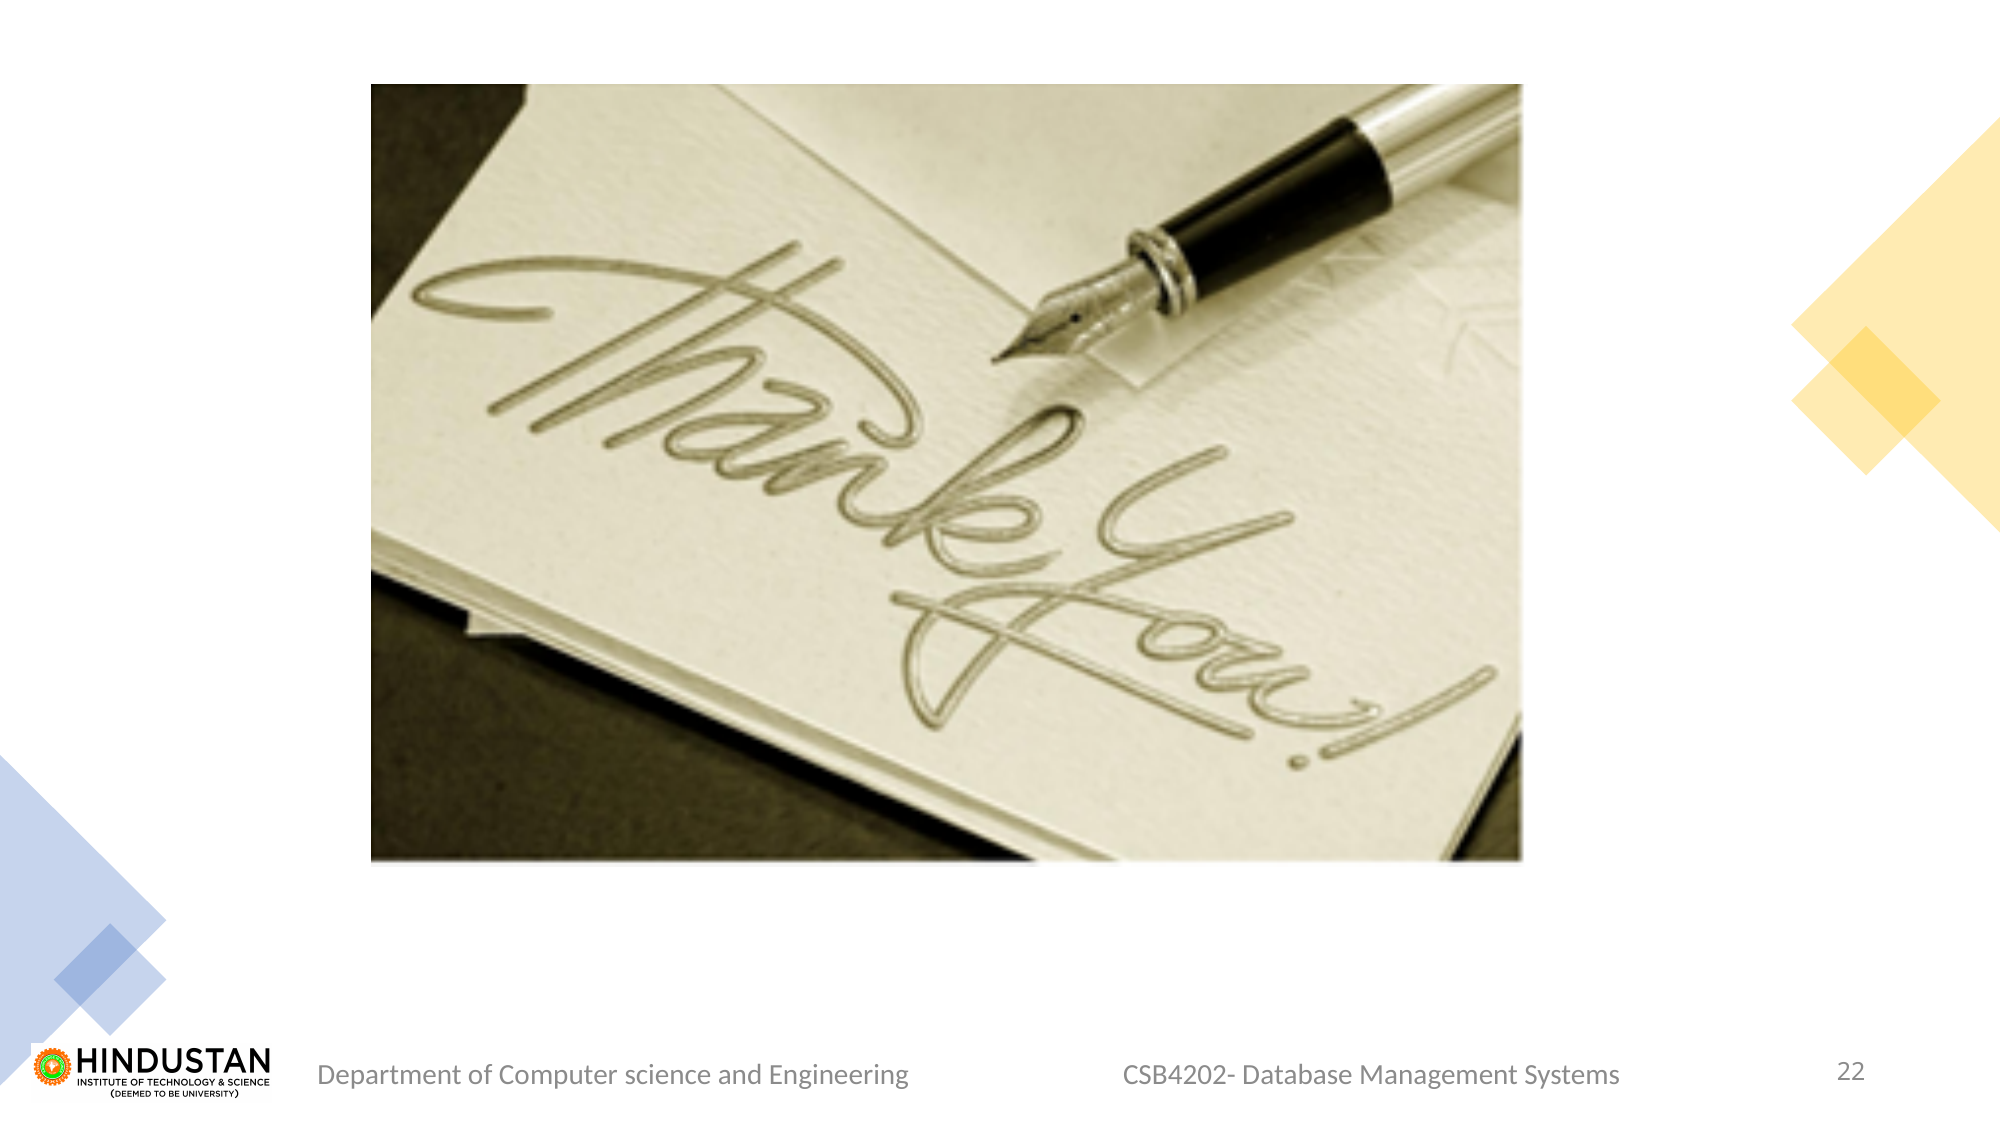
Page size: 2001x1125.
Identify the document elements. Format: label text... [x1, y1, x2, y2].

picture [31, 1043, 272, 1103]
text_box [1789, 115, 2000, 535]
text_box [0, 0, 2000, 1125]
picture [371, 84, 1528, 867]
text_box [0, 753, 168, 1088]
slide_number 22 [1772, 1042, 1881, 1103]
footer Department of Computer science and Engineering CSB4202- Database Management Systems [271, 1042, 1772, 1103]
text_box [1789, 363, 1904, 477]
text_box [52, 921, 168, 1038]
